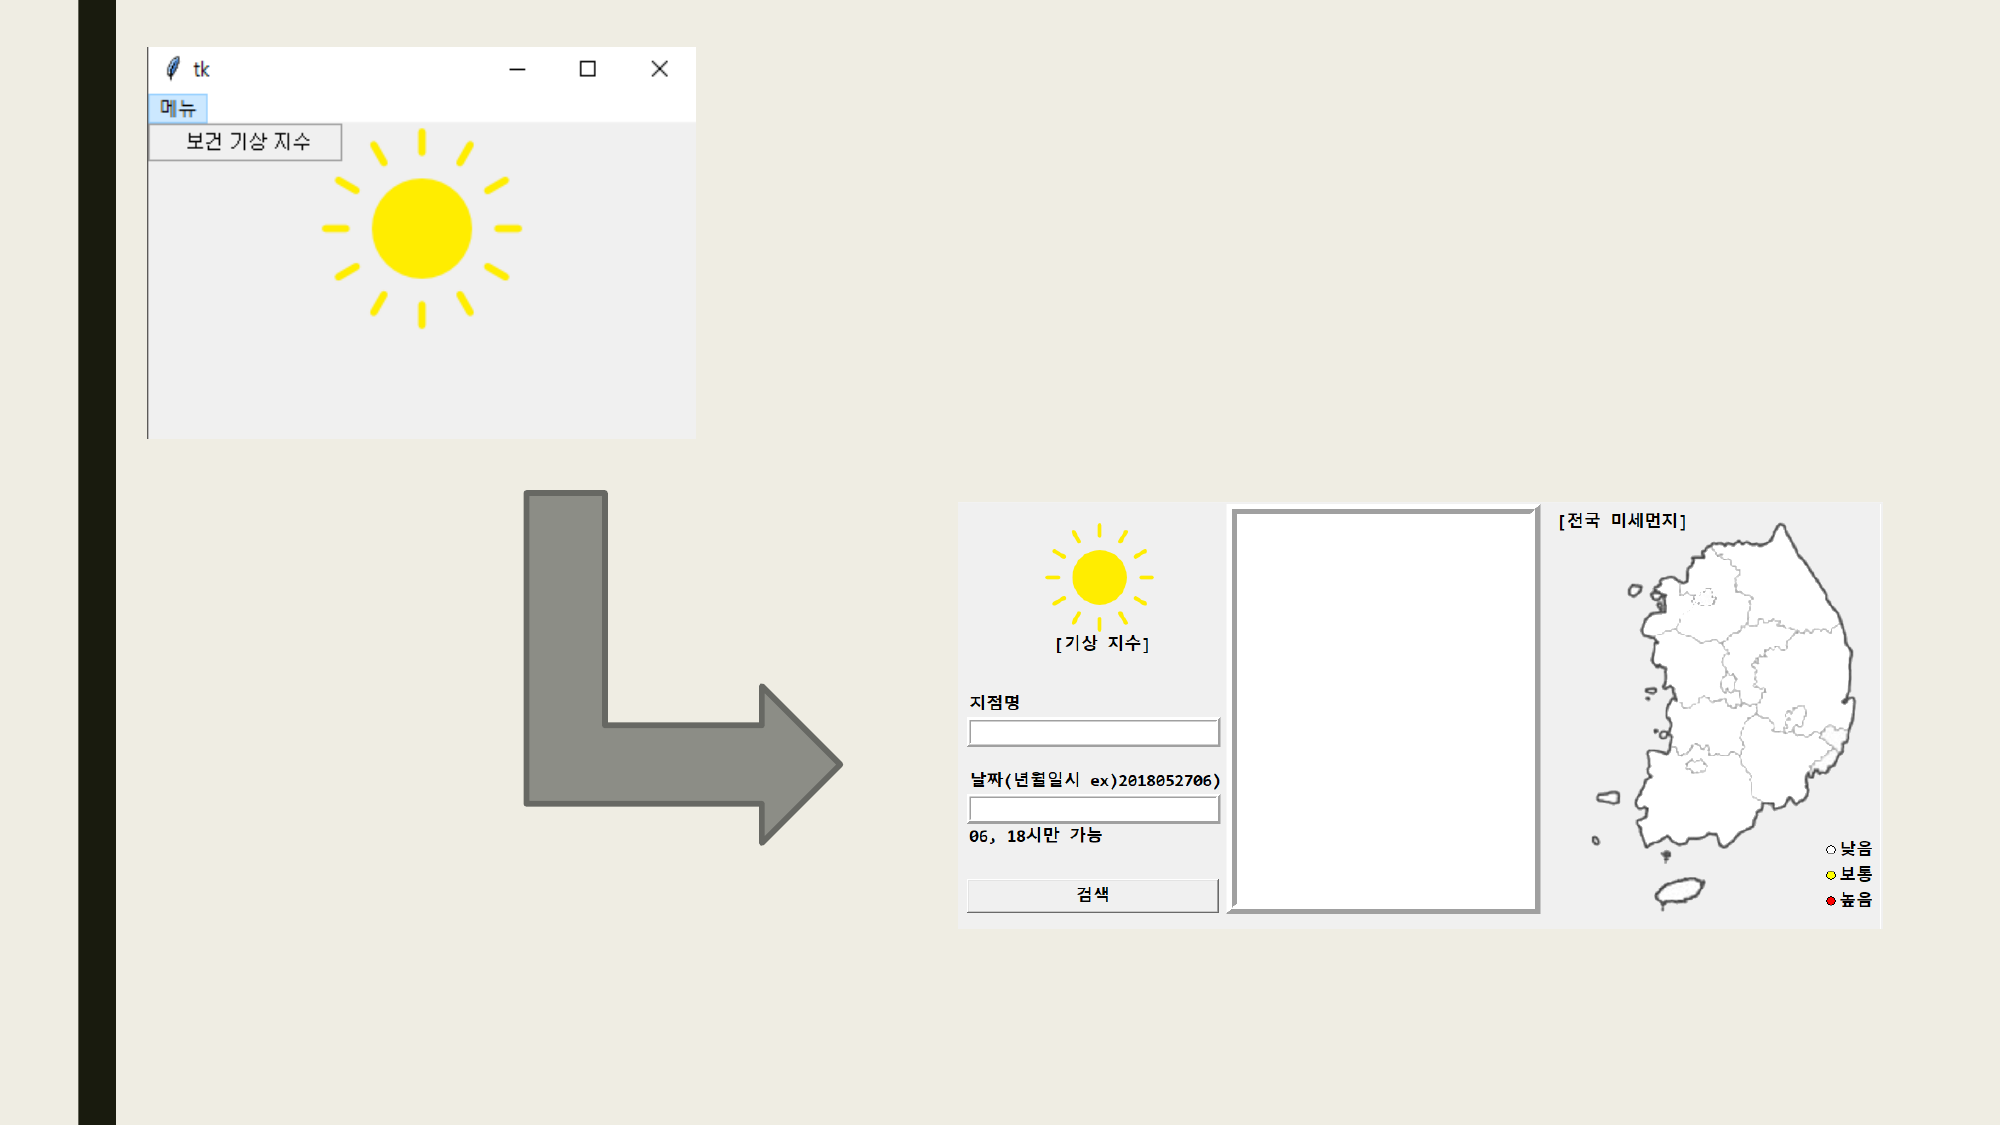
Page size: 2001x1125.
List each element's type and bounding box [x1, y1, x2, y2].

picture [147, 47, 696, 439]
text_box [523, 490, 844, 846]
picture [958, 502, 1883, 929]
